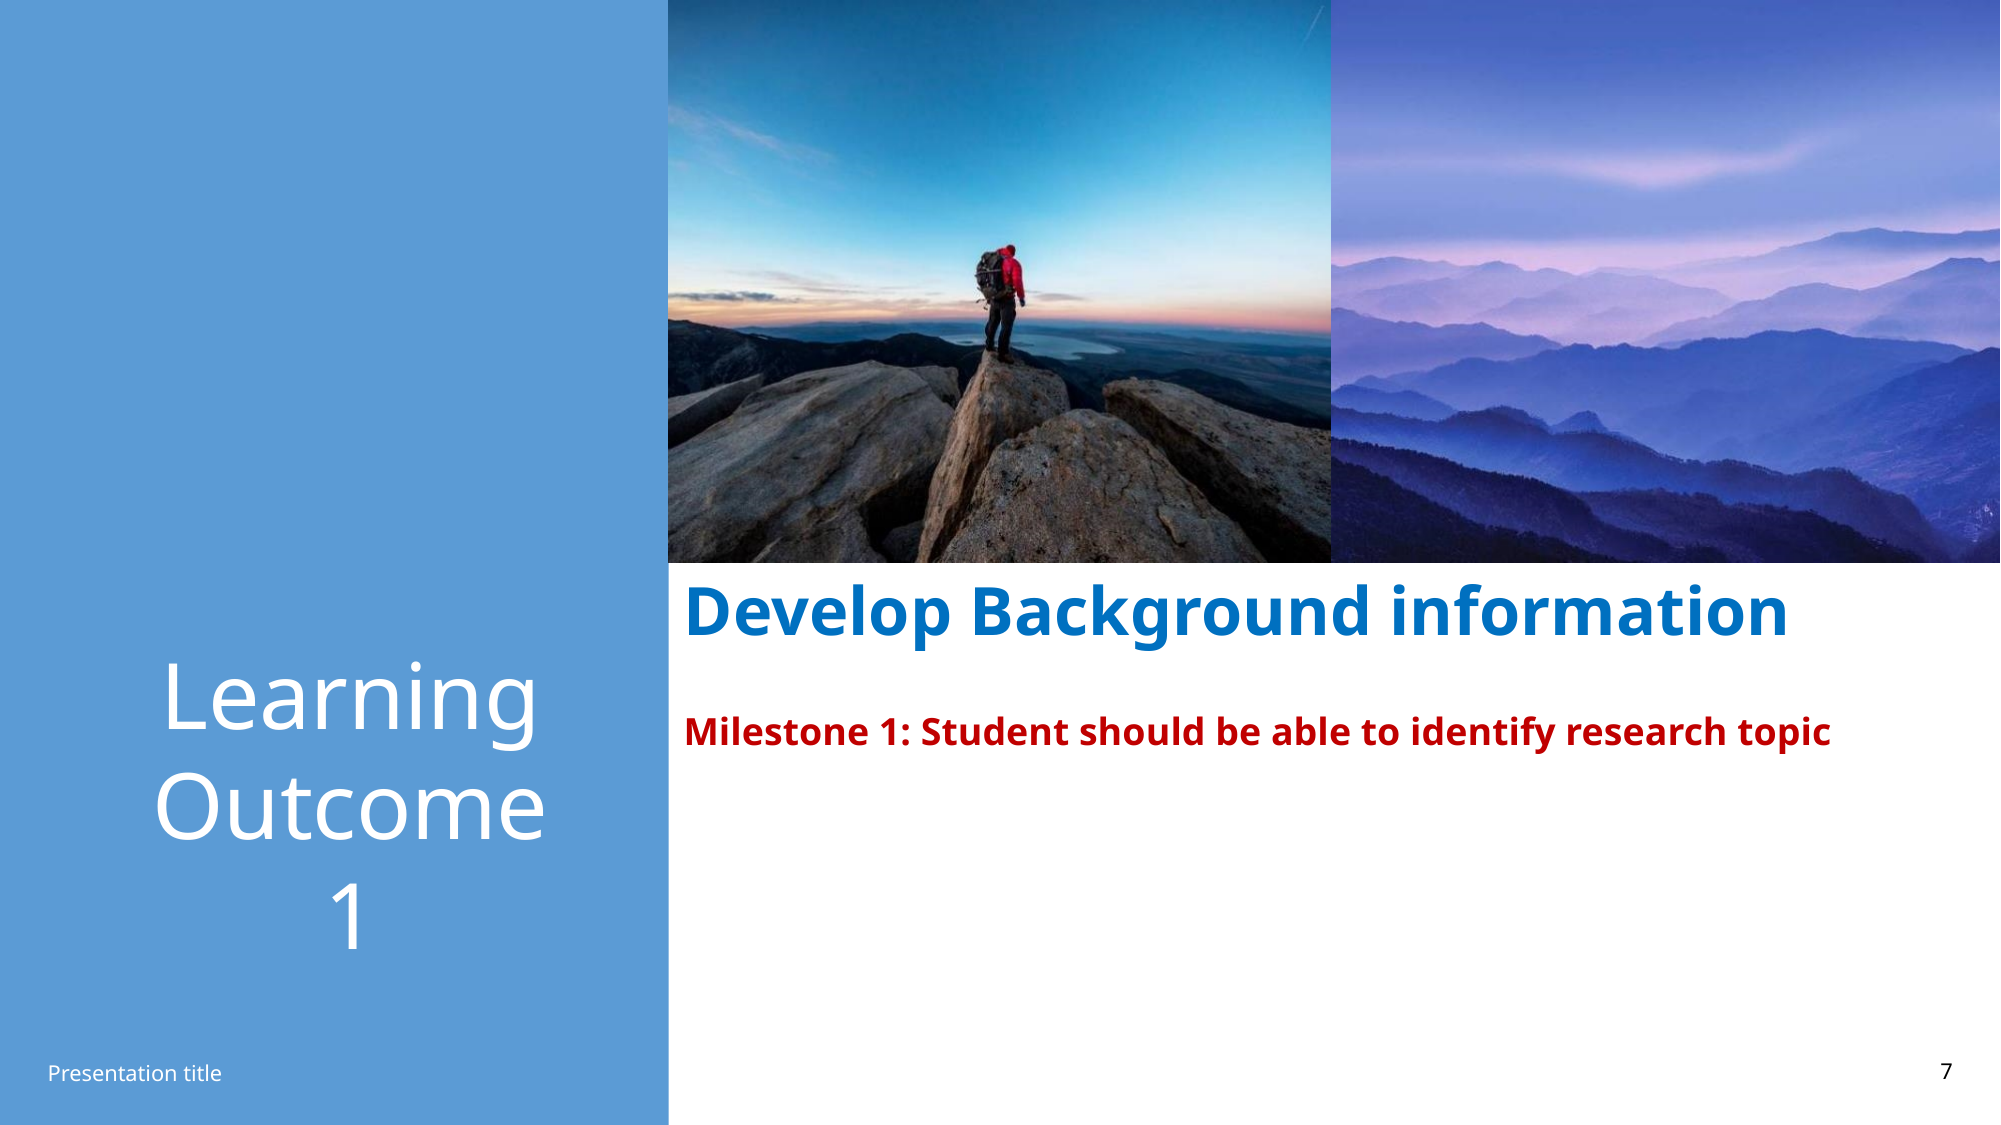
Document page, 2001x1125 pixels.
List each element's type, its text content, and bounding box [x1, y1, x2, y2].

title Learning Outcome 1 [87, 127, 614, 975]
list Develop Background information Milestone 1: Student should be able to identify research topic [668, 570, 1926, 1125]
slide_number 7 [1864, 1042, 1968, 1103]
footer Presentation title [32, 1042, 648, 1103]
picture [668, 0, 2000, 563]
